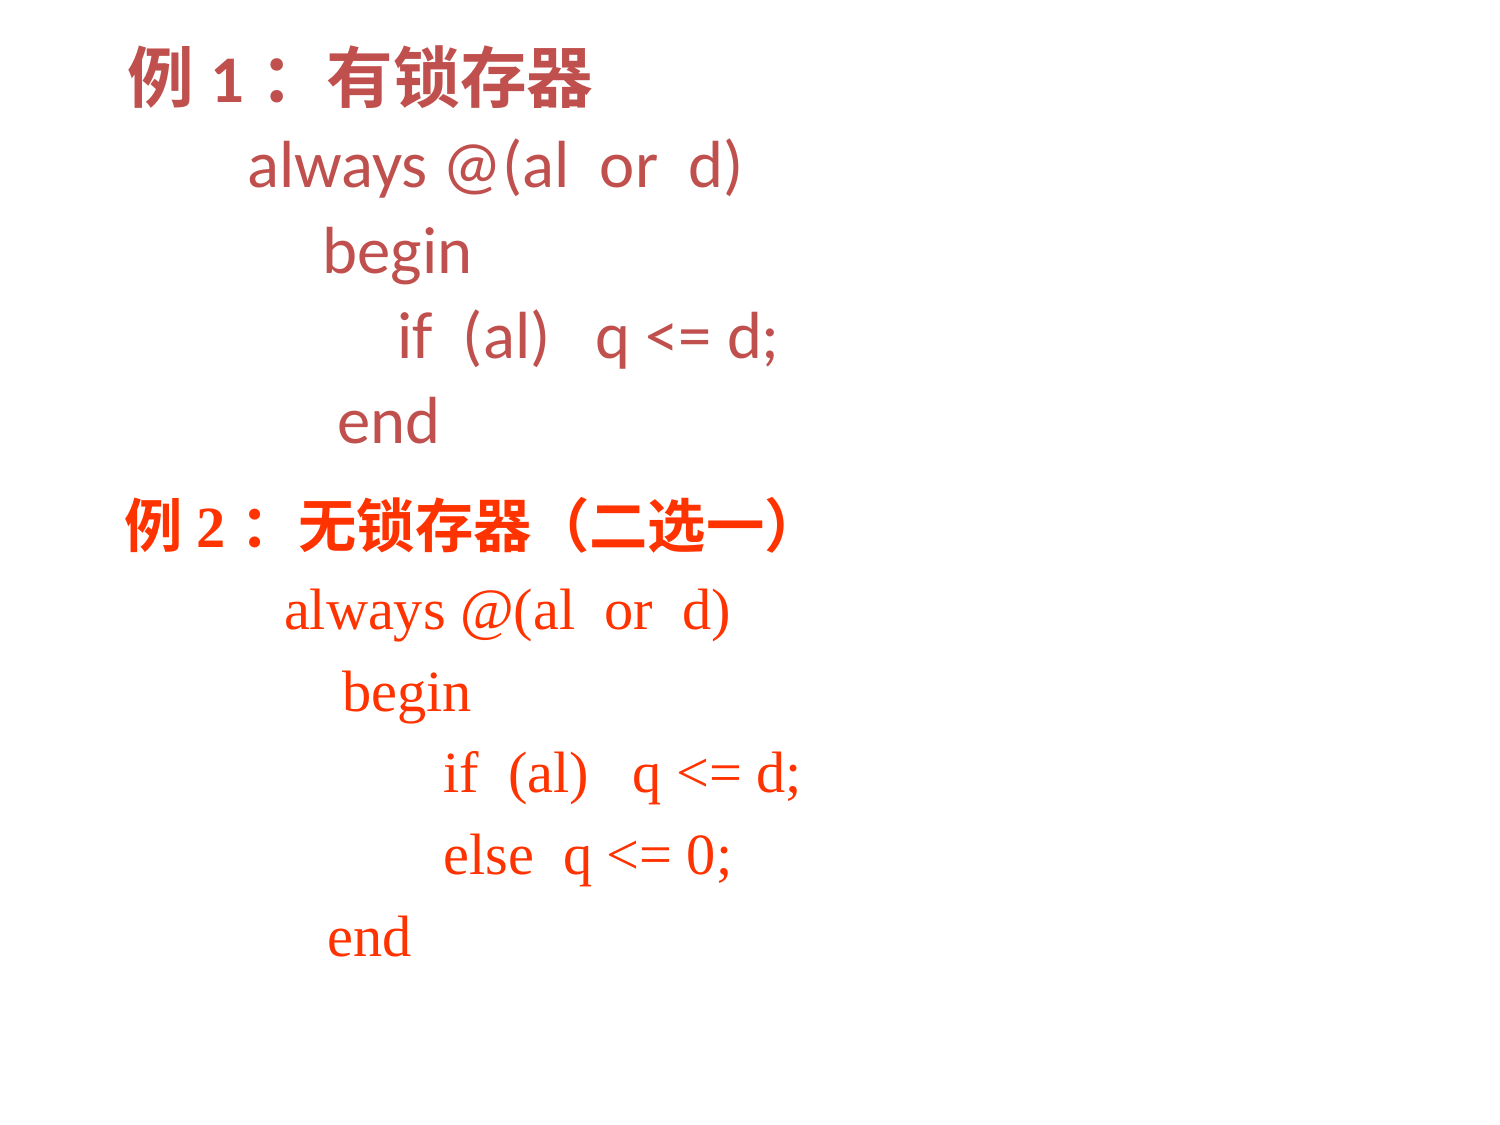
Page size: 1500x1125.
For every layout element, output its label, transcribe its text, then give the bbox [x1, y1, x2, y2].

list 例1：有锁存器 always @(al or d) begin if (al) q <= d; end [112, 37, 1388, 482]
text_box 例2：无锁存器（二选一） always @(al or d) begin if (al) q <= d; else q <= 0; end [109, 482, 1438, 976]
